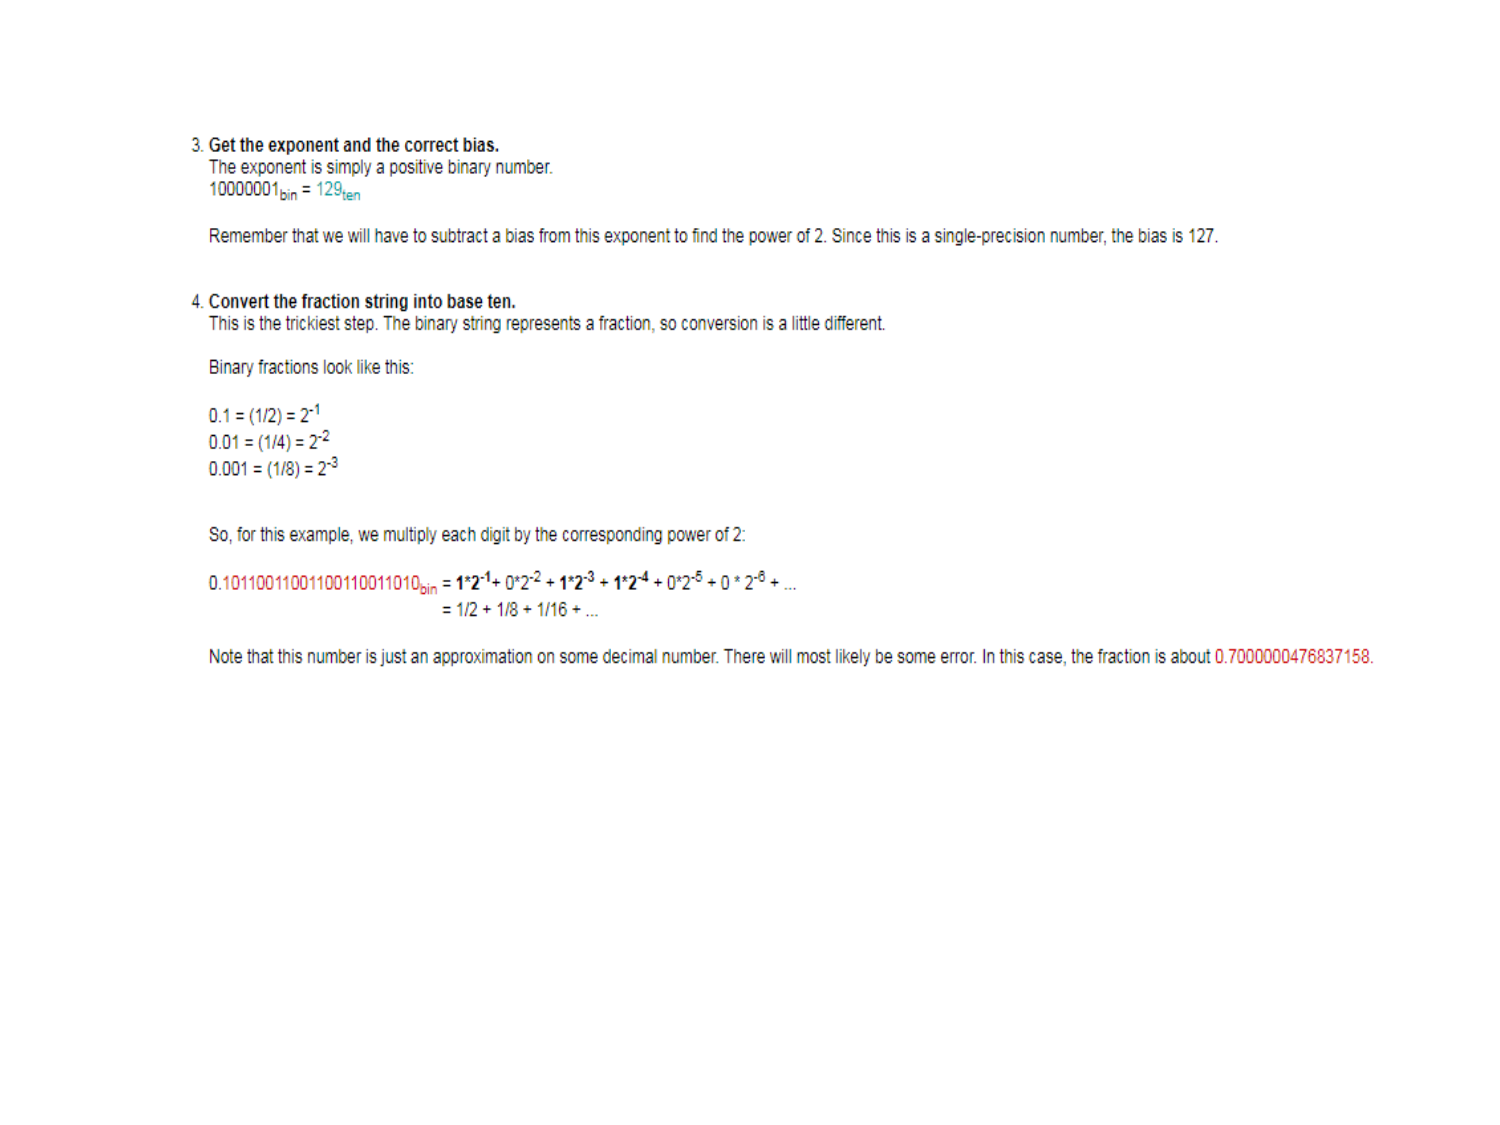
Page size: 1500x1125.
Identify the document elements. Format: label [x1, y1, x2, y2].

picture [128, 105, 1500, 680]
